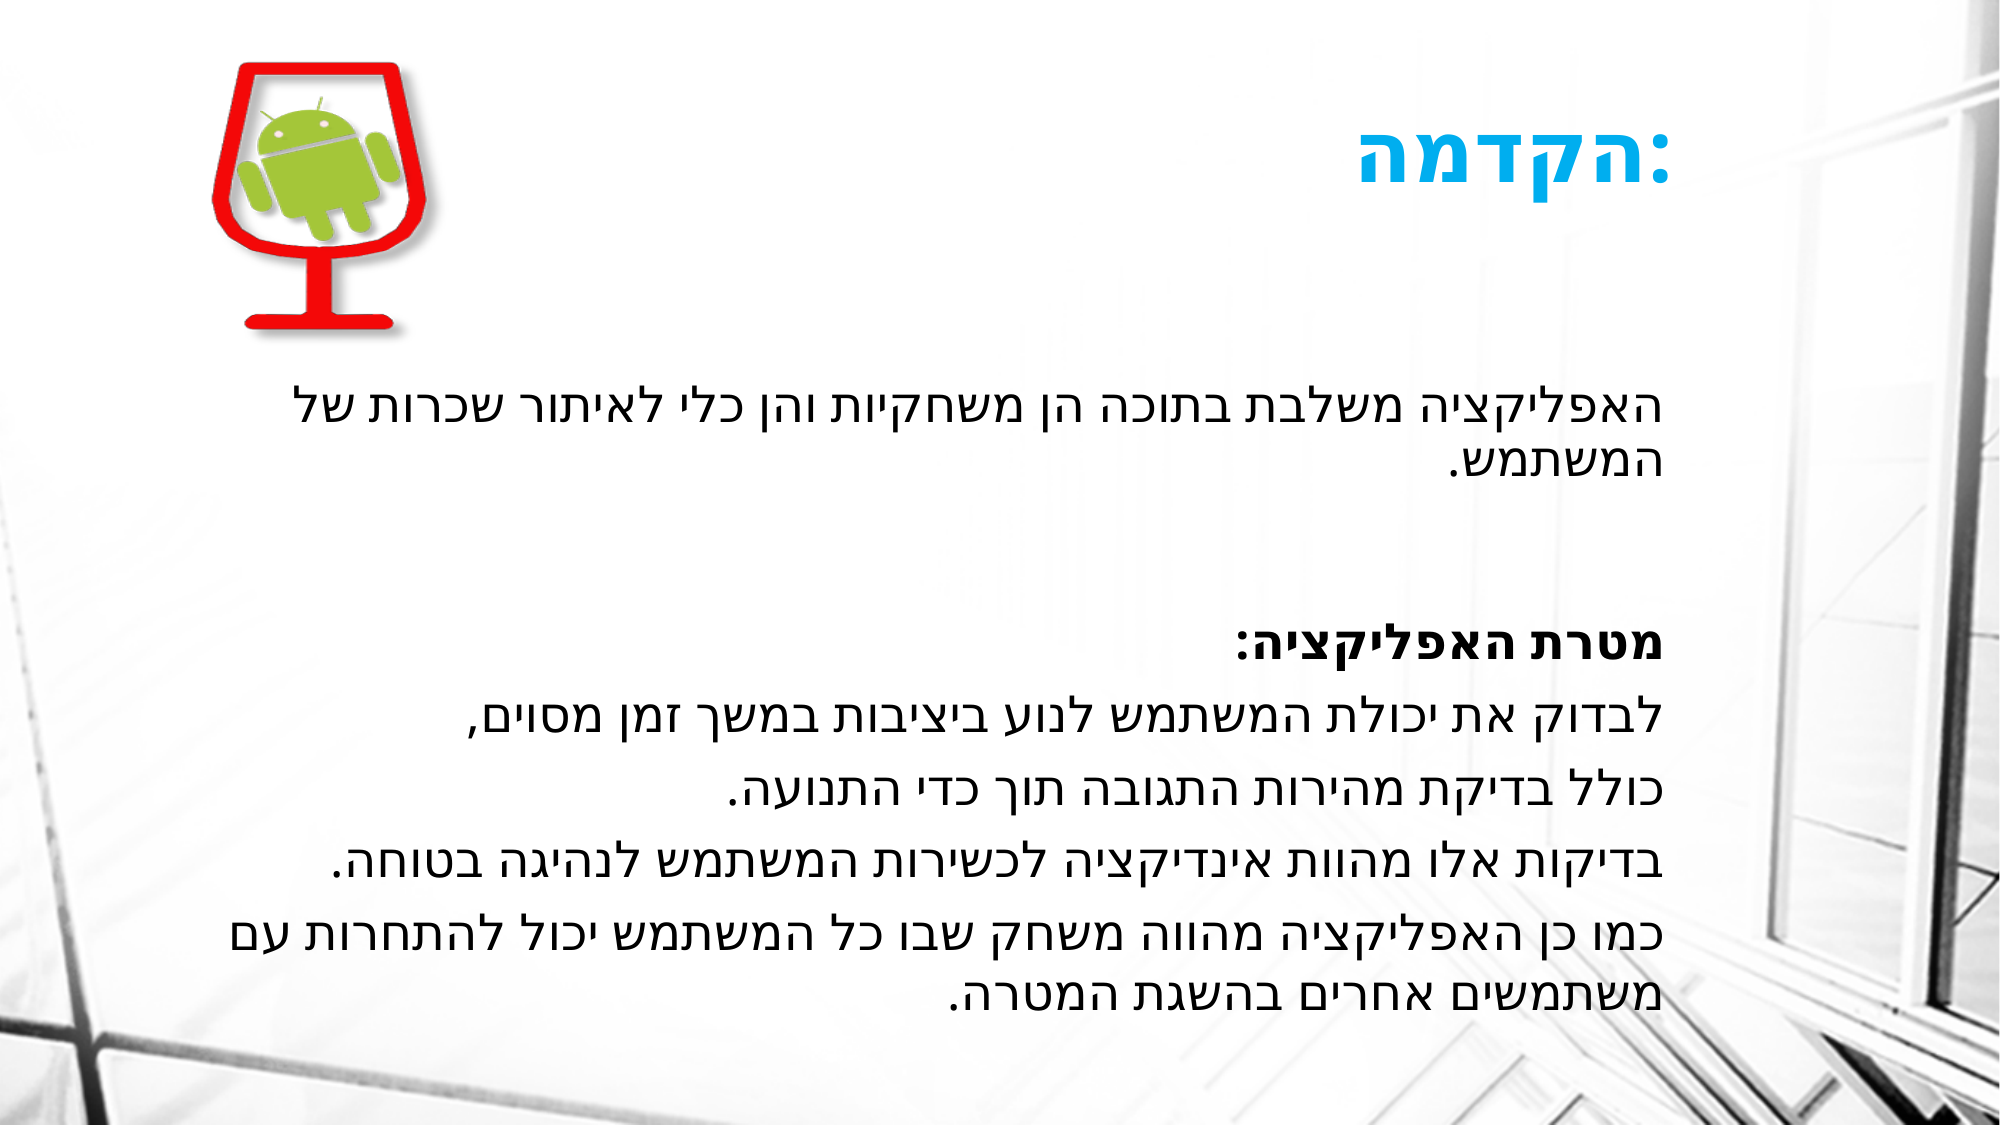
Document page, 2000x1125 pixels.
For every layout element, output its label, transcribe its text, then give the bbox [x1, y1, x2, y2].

picture [0, 0, 2000, 1125]
list האפליקציה משלבת בתוכה הן משחקיות והן כלי לאיתור שכרות של המשתמש. מטרת האפליקציה: לבדוק את יכולת המשתמש לנוע ביציבות במשך זמן מסוים, כולל בדיקת מהירות התגובה תוך כדי התנועה. בדיקות אלו מהוות אינדיקציה לכשירות המשתמש לנהיגה בטוחה. כמו כן האפליקציה מהווה משחק שבו כל המשתמש יכול להתחרות עם משתמשים אחרים בהשגת המטרה. [86, 371, 1688, 1035]
title הקדמה: [1336, 104, 1688, 207]
